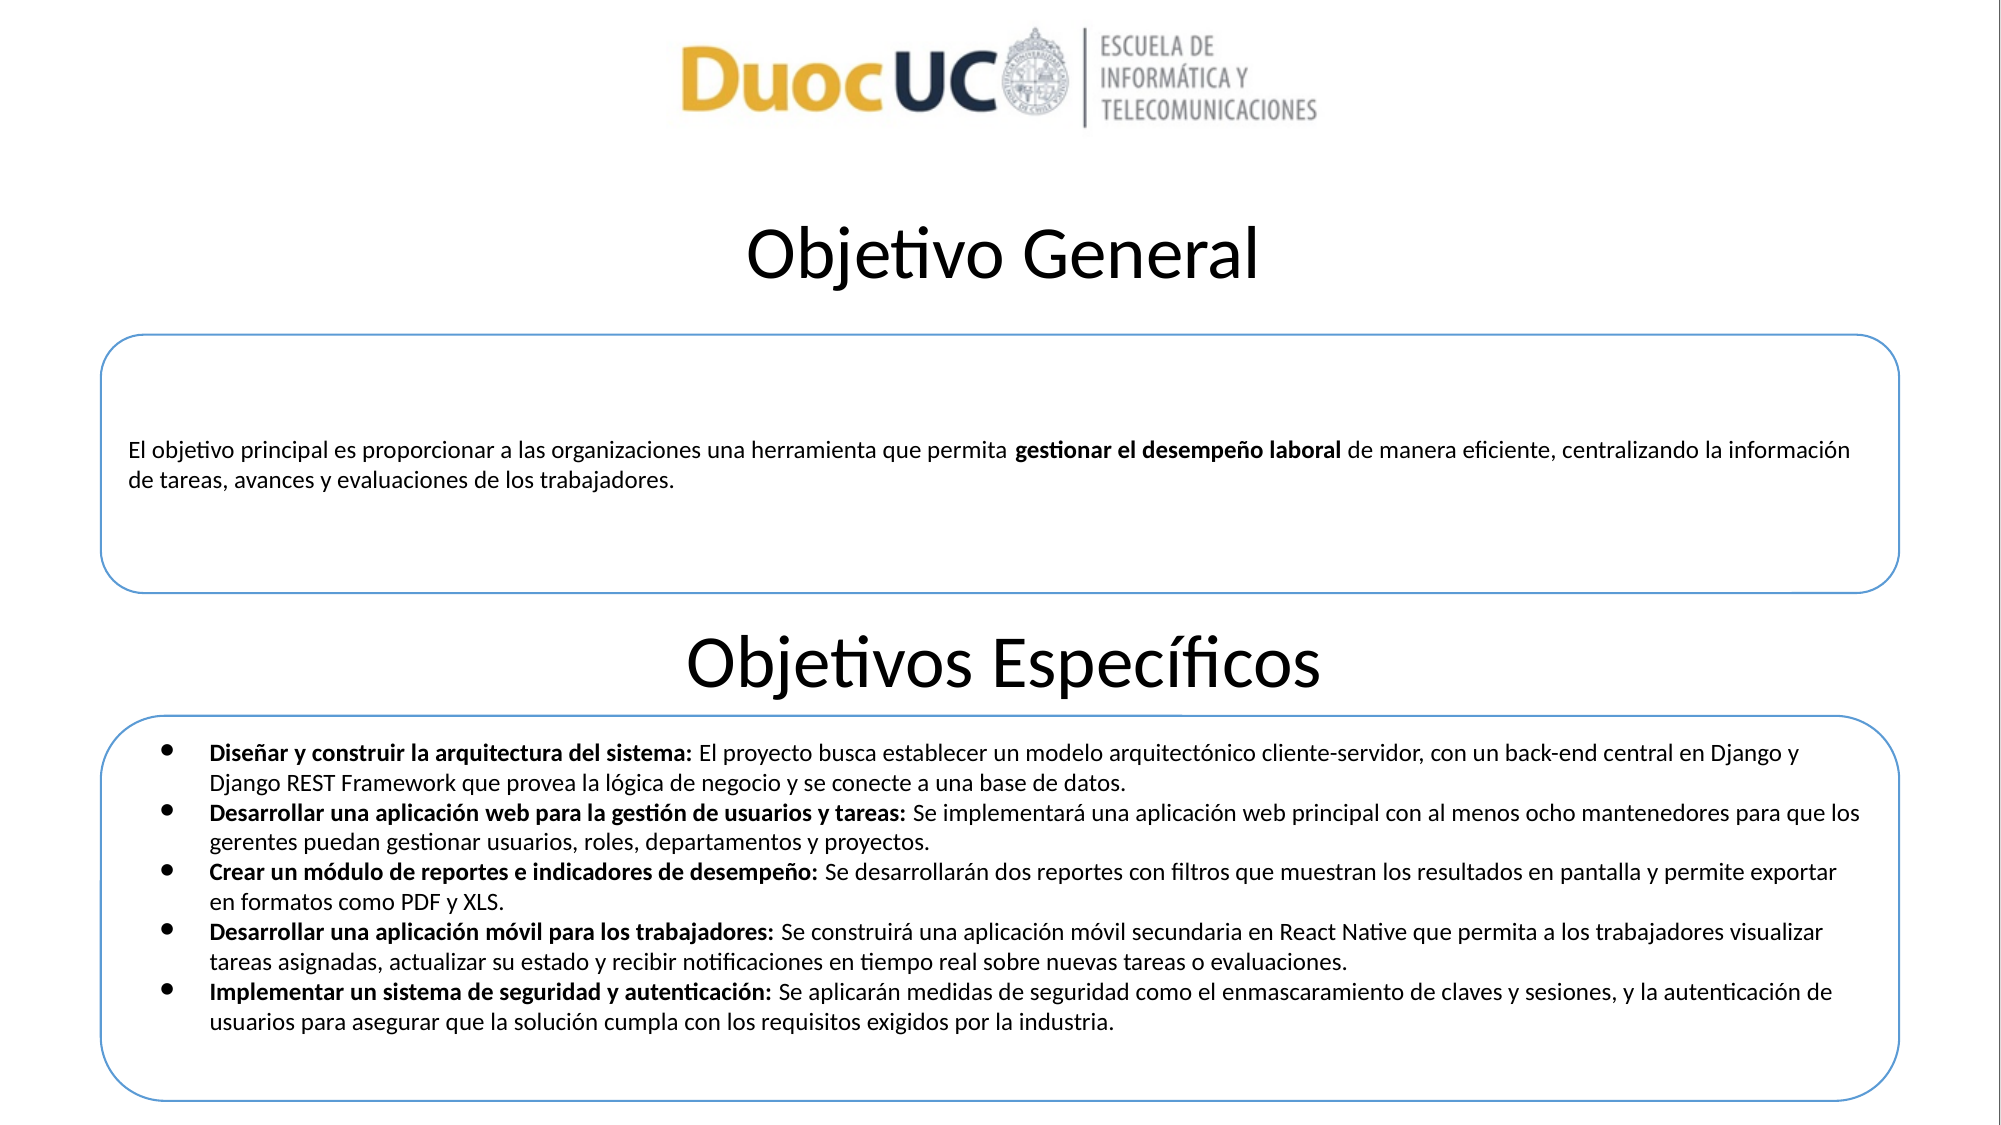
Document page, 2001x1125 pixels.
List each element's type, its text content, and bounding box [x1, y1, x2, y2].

text_box Objetivo General [24, 196, 1984, 302]
text_box Objetivos Específicos [24, 605, 1984, 711]
text_box El objetivo principal es proporcionar a las organizaciones una herramienta que permita gestionar el desempeño laboral de manera eficiente, centralizando la información de tareas, avances y evaluaciones de los trabajadores. [100, 334, 1900, 594]
picture [0, 0, 2001, 1125]
text_box Diseñar y construir la arquitectura del sistema: El proyecto busca establecer un modelo arquitectónico cliente-servidor, con un back-end central en Django y Django REST Framework que provea la lógica de negocio y se conecte a una base de datos. Desarrollar una aplicación web para la gestión de usuarios y tareas: Se implementará una aplicación web principal con al menos ocho mantenedores para que los gerentes puedan gestionar usuarios, roles, departamentos y proyectos. Crear un módulo de reportes e indicadores de desempeño: Se desarrollarán dos reportes con filtros que muestran los resultados en pantalla y permite exportar en formatos como PDF y XLS. Desarrollar una aplicación móvil para los trabajadores: Se construirá una aplicación móvil secundaria en React Native que permita a los trabajadores visualizar tareas asignadas, actualizar su estado y recibir notificaciones en tiempo real sobre nuevas tareas o evaluaciones. Implementar un sistema de seguridad y autenticación: Se aplicarán medidas de seguridad como el enmascaramiento de claves y sesiones, y la autenticación de usuarios para asegurar que la solución cumpla con los requisitos exigidos por la industria. [100, 715, 1900, 1101]
